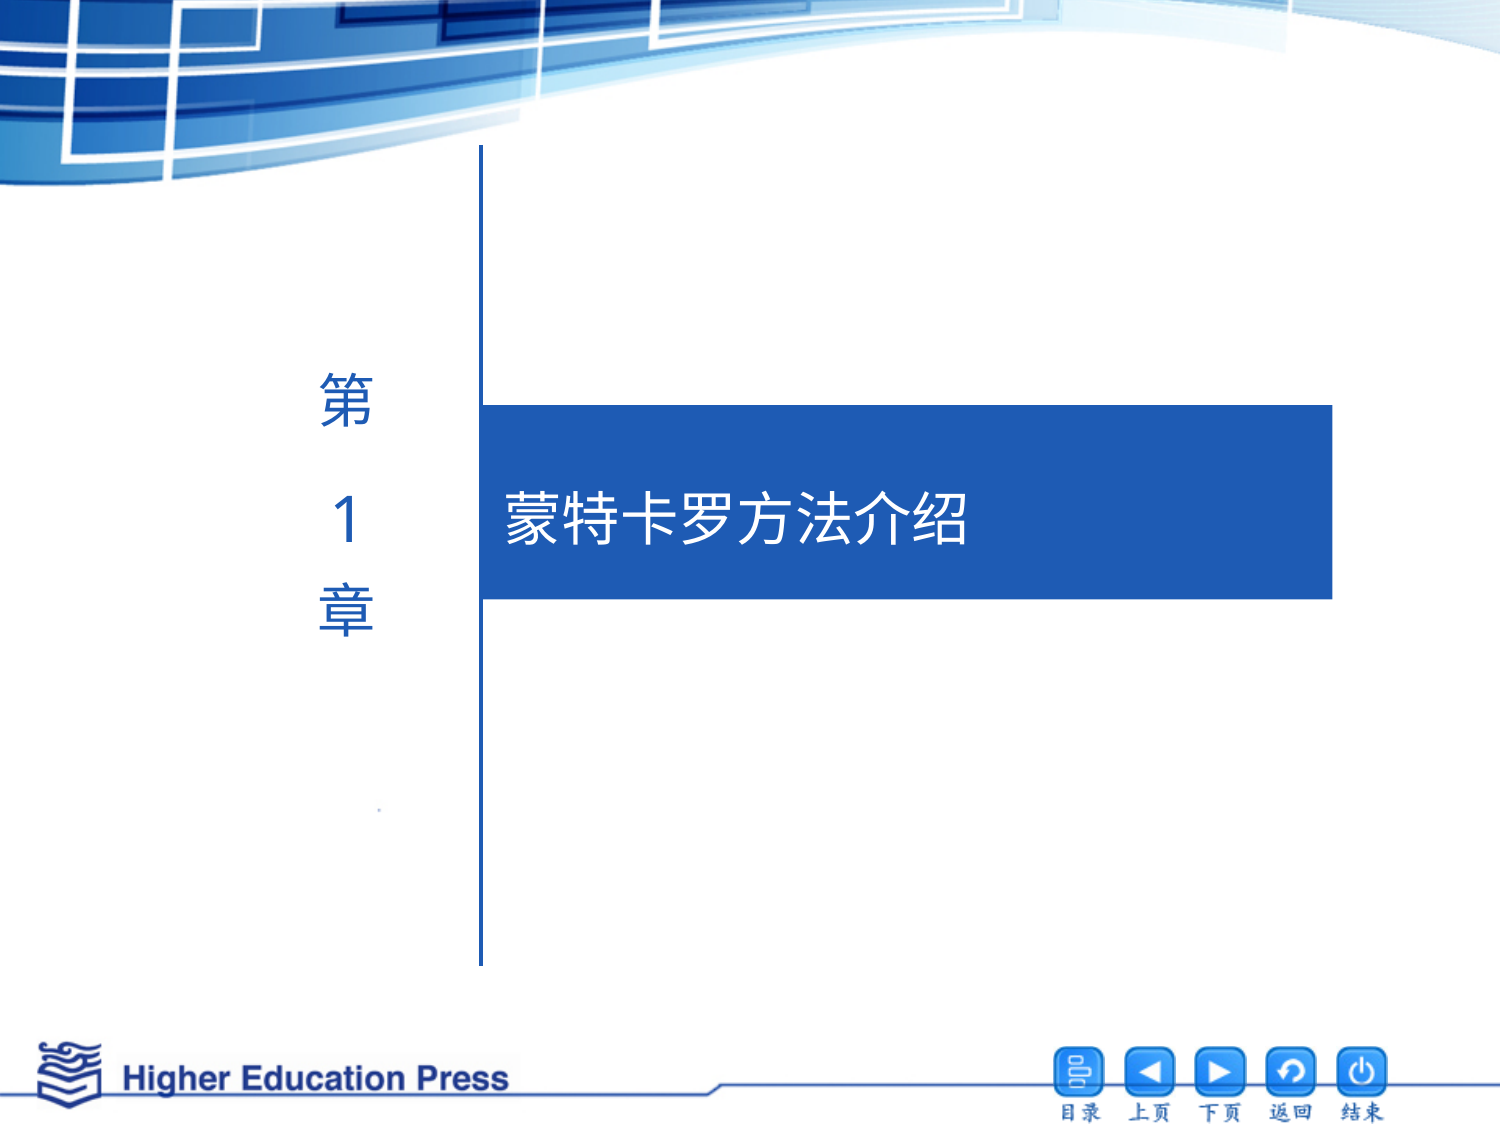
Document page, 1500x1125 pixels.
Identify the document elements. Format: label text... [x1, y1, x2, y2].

text_box 第 章 [302, 563, 442, 692]
text_box 1 [255, 470, 442, 563]
picture [0, 0, 1500, 1125]
text_box 第 章 [302, 357, 442, 470]
text_box 蒙特卡罗方法介绍 [483, 405, 1333, 600]
